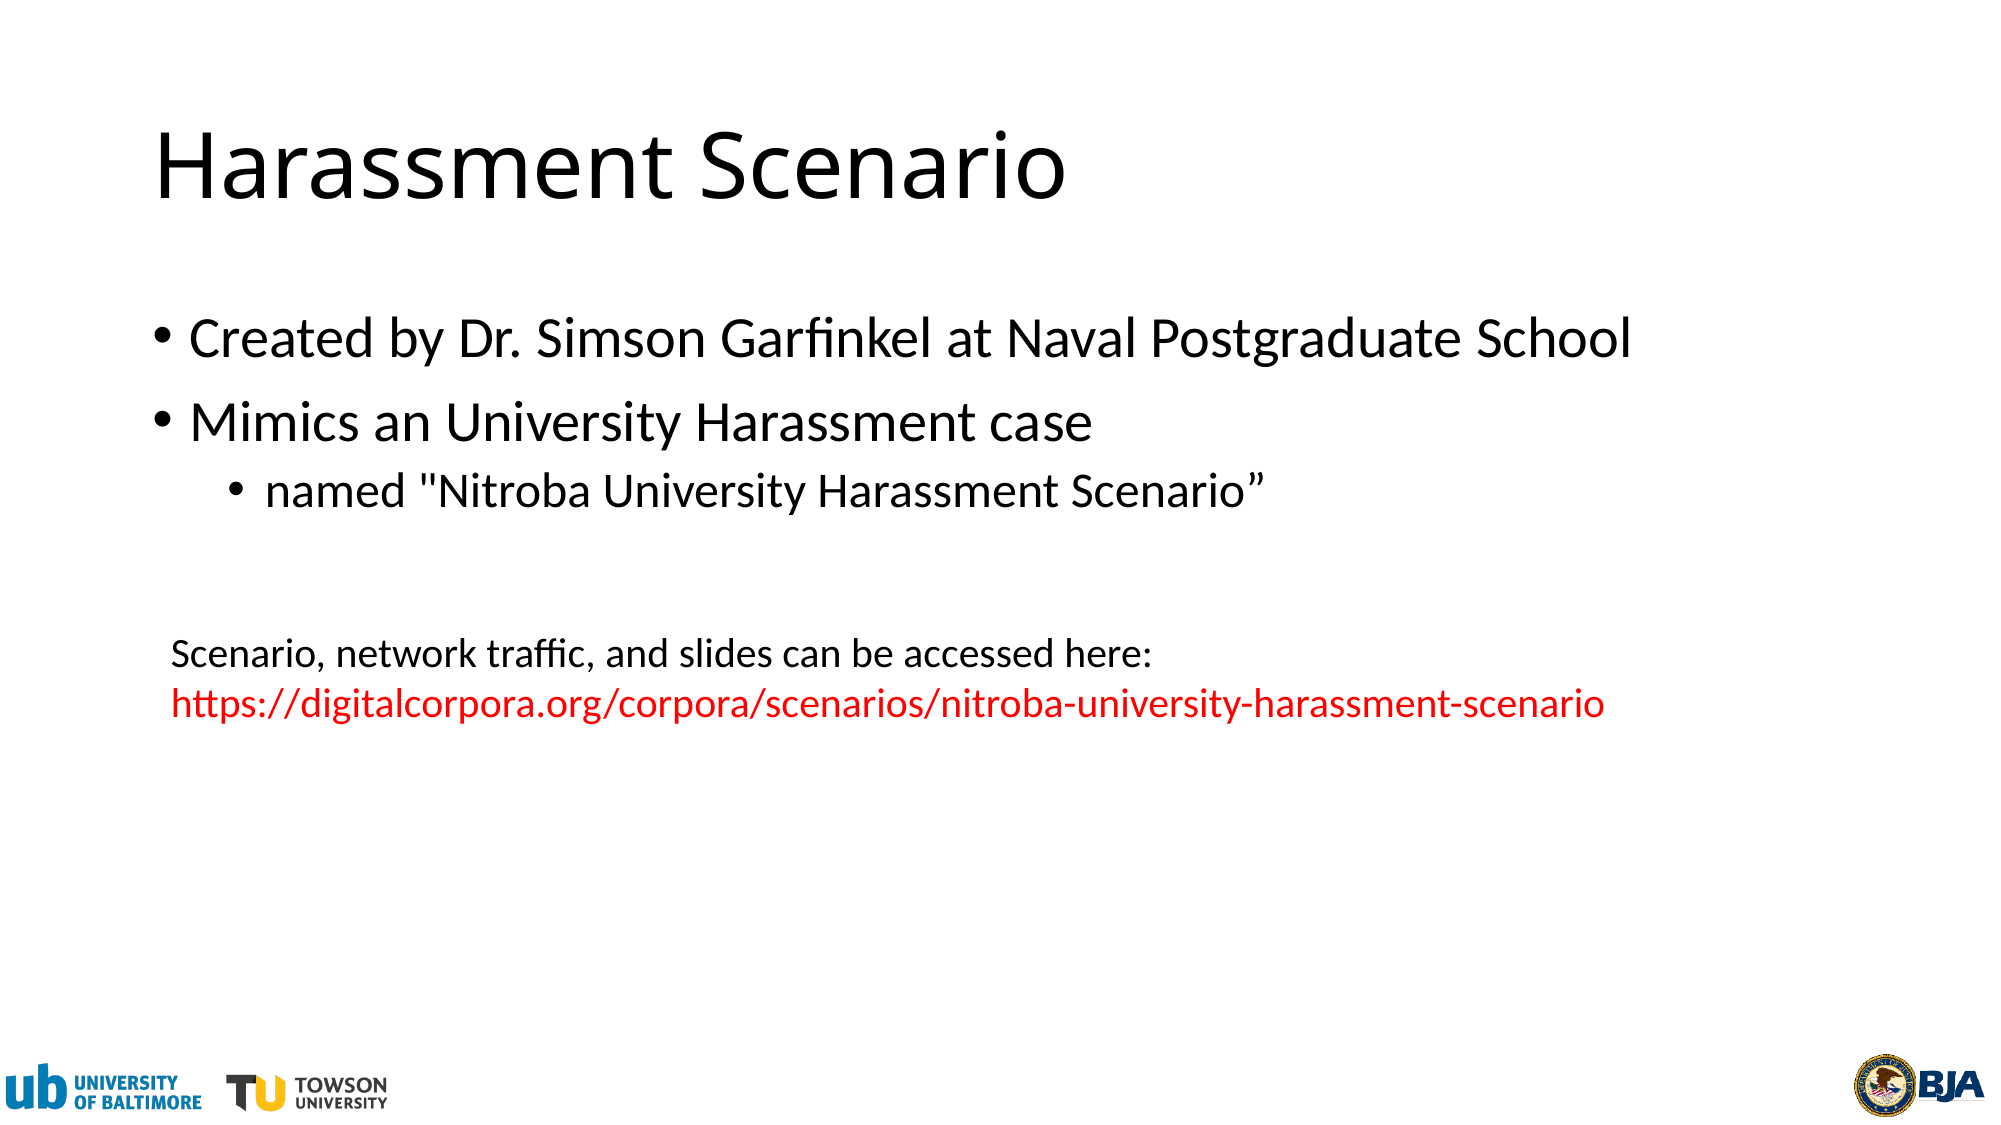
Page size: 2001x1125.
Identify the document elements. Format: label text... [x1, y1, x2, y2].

list Created by Dr. Simson Garfinkel at Naval Postgraduate School Mimics an University Harassment case named "Nitroba University Harassment Scenario” [137, 299, 1863, 555]
picture [1854, 1054, 1986, 1117]
text_box Scenario, network traffic, and slides can be accessed here: https://digitalcorpora.org/corpora/scenarios/nitroba-university-harassment-scenario [156, 618, 1628, 734]
title Harassment Scenario [137, 59, 1863, 278]
picture [0, 1031, 407, 1125]
